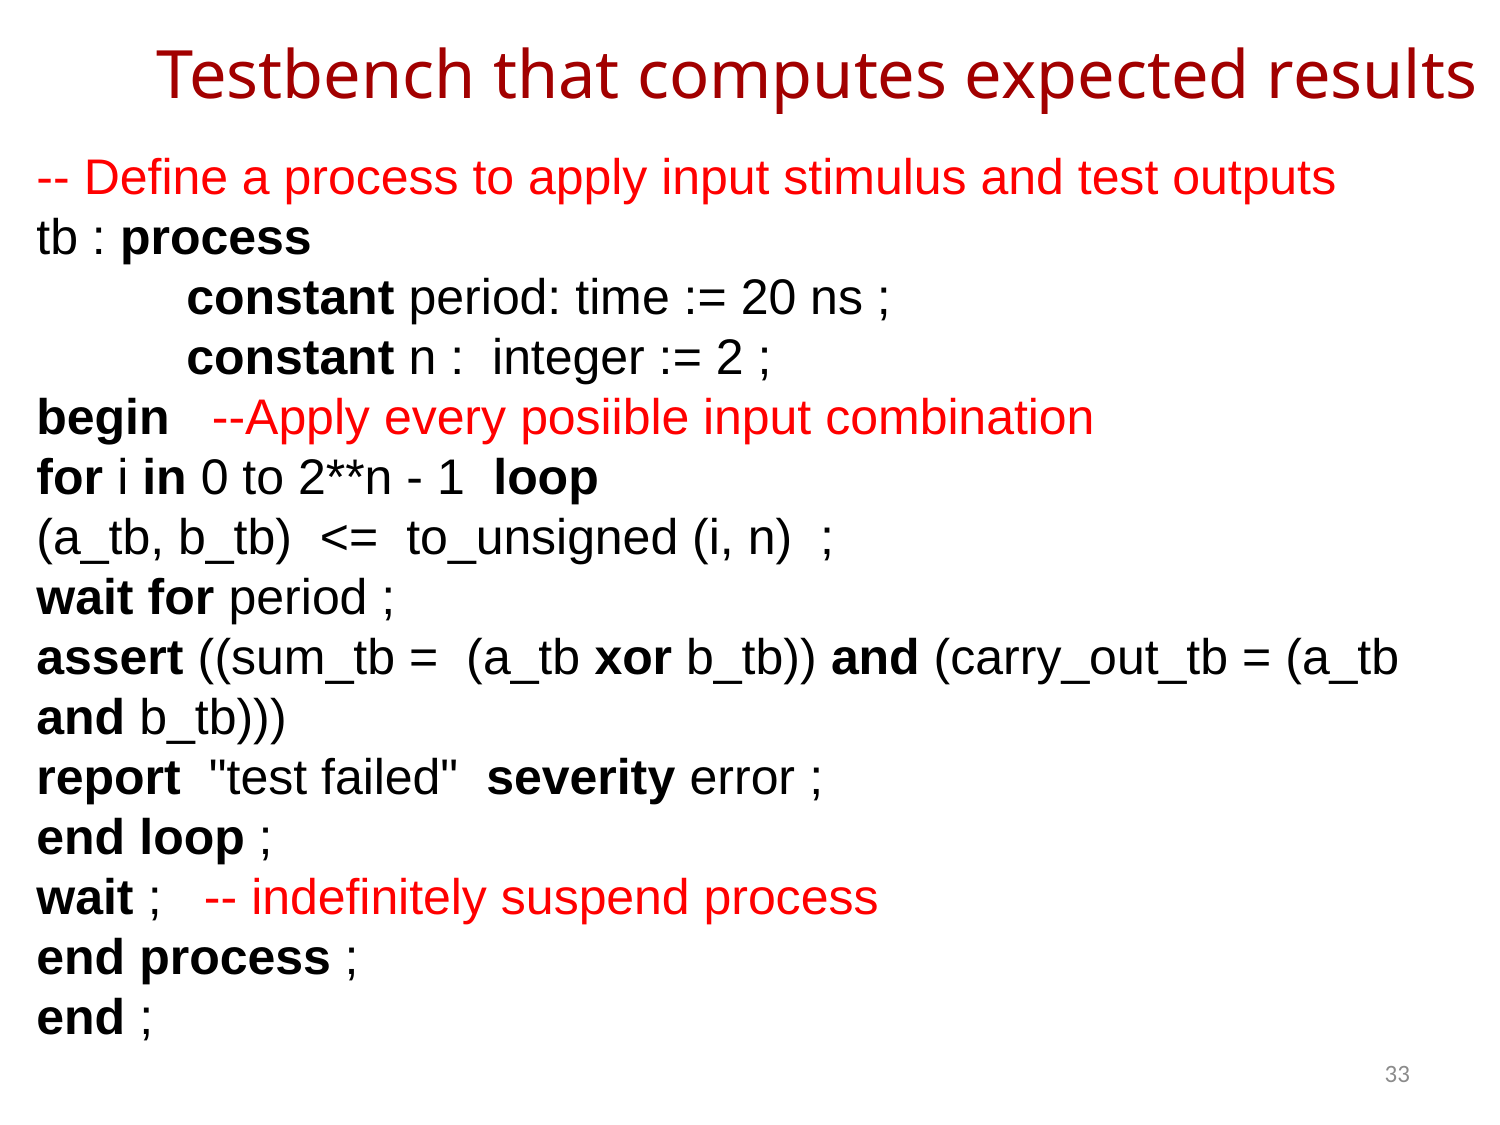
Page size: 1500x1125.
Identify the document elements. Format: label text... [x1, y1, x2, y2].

slide_number 33 [1074, 1053, 1425, 1103]
title Testbench that computes expected results [50, 19, 1494, 125]
text_box -- Define a process to apply input stimulus and test outputs tb : process constant period: time := 20 ns ; constant n : integer := 2 ; begin --Apply every posiible input combination for i in 0 to 2**n - 1 loop (a_tb, b_tb) <= to_unsigned (i, n) ; wait for period ; assert ((sum_tb = (a_tb xor b_tb)) and (carry_out_tb = (a_tb and b_tb))) report "test failed" severity error ; end loop ; wait ; -- indefinitely suspend process end process ; end ; [21, 137, 1480, 1053]
